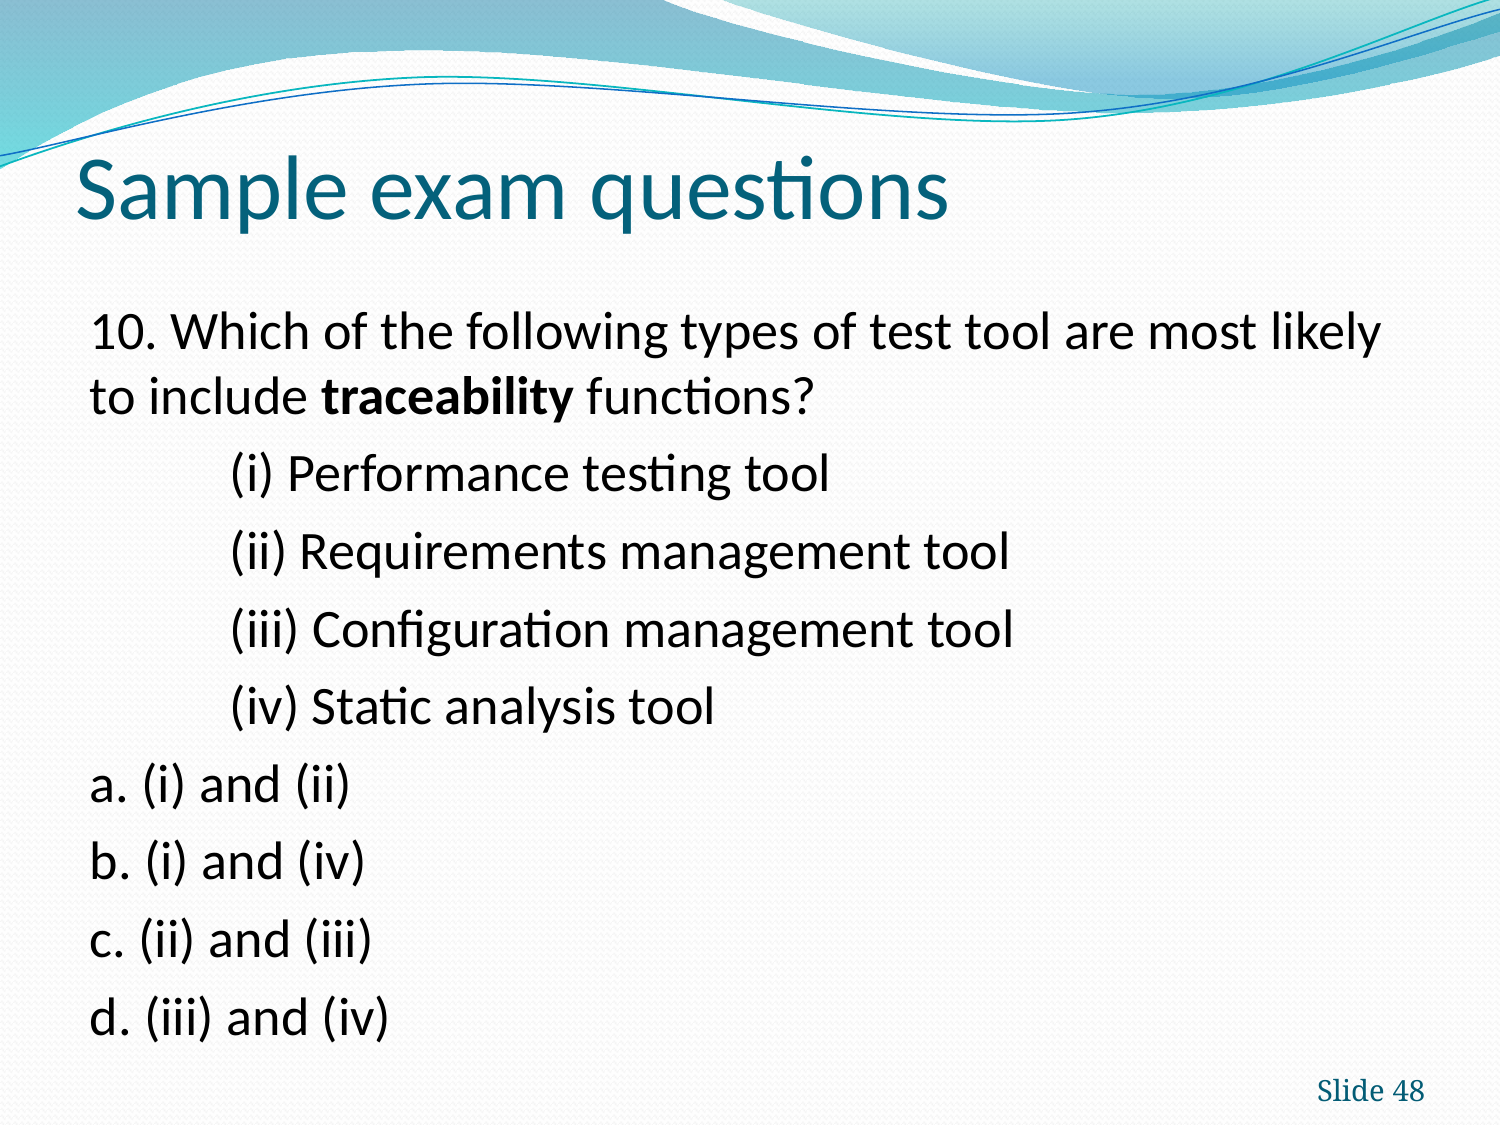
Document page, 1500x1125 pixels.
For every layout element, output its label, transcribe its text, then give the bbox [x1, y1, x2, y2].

slide_number Slide 48 [1299, 1052, 1425, 1113]
title Sample exam questions [75, 50, 1450, 238]
list 10. Which of the following types of test tool are most likely to include traceability functions? (i) Performance testing tool (ii) Requirements management tool (iii) Configuration management tool (iv) Static analysis tool a. (i) and (ii) b. (i) and (iv) c. (ii) and (iii) d. (iii) and (iv) [75, 287, 1450, 1063]
